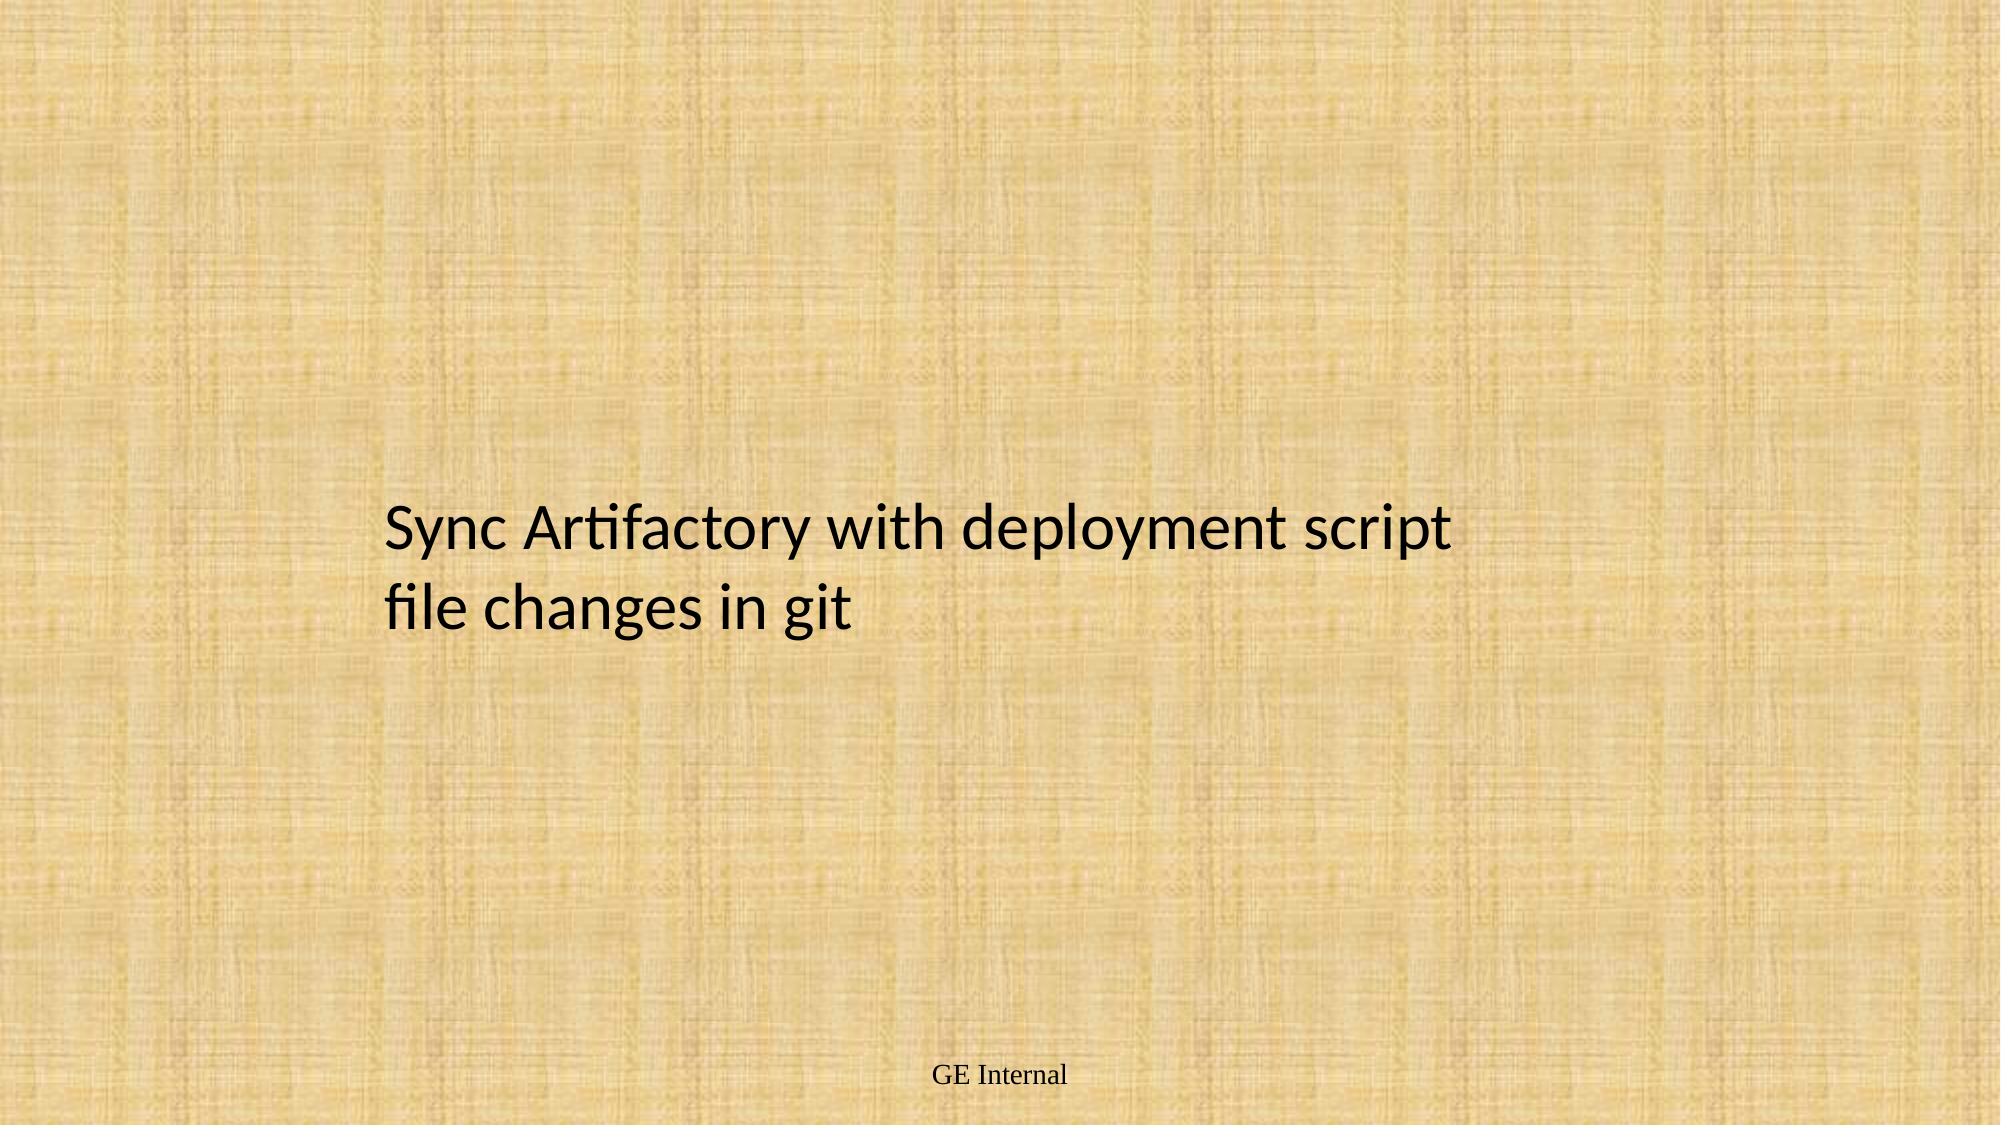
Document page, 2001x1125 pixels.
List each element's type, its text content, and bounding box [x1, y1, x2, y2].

picture [0, 0, 2001, 1125]
title Sync Artifactory with deployment script file changes in git [370, 374, 1491, 751]
footer GE Internal [662, 1042, 1338, 1103]
